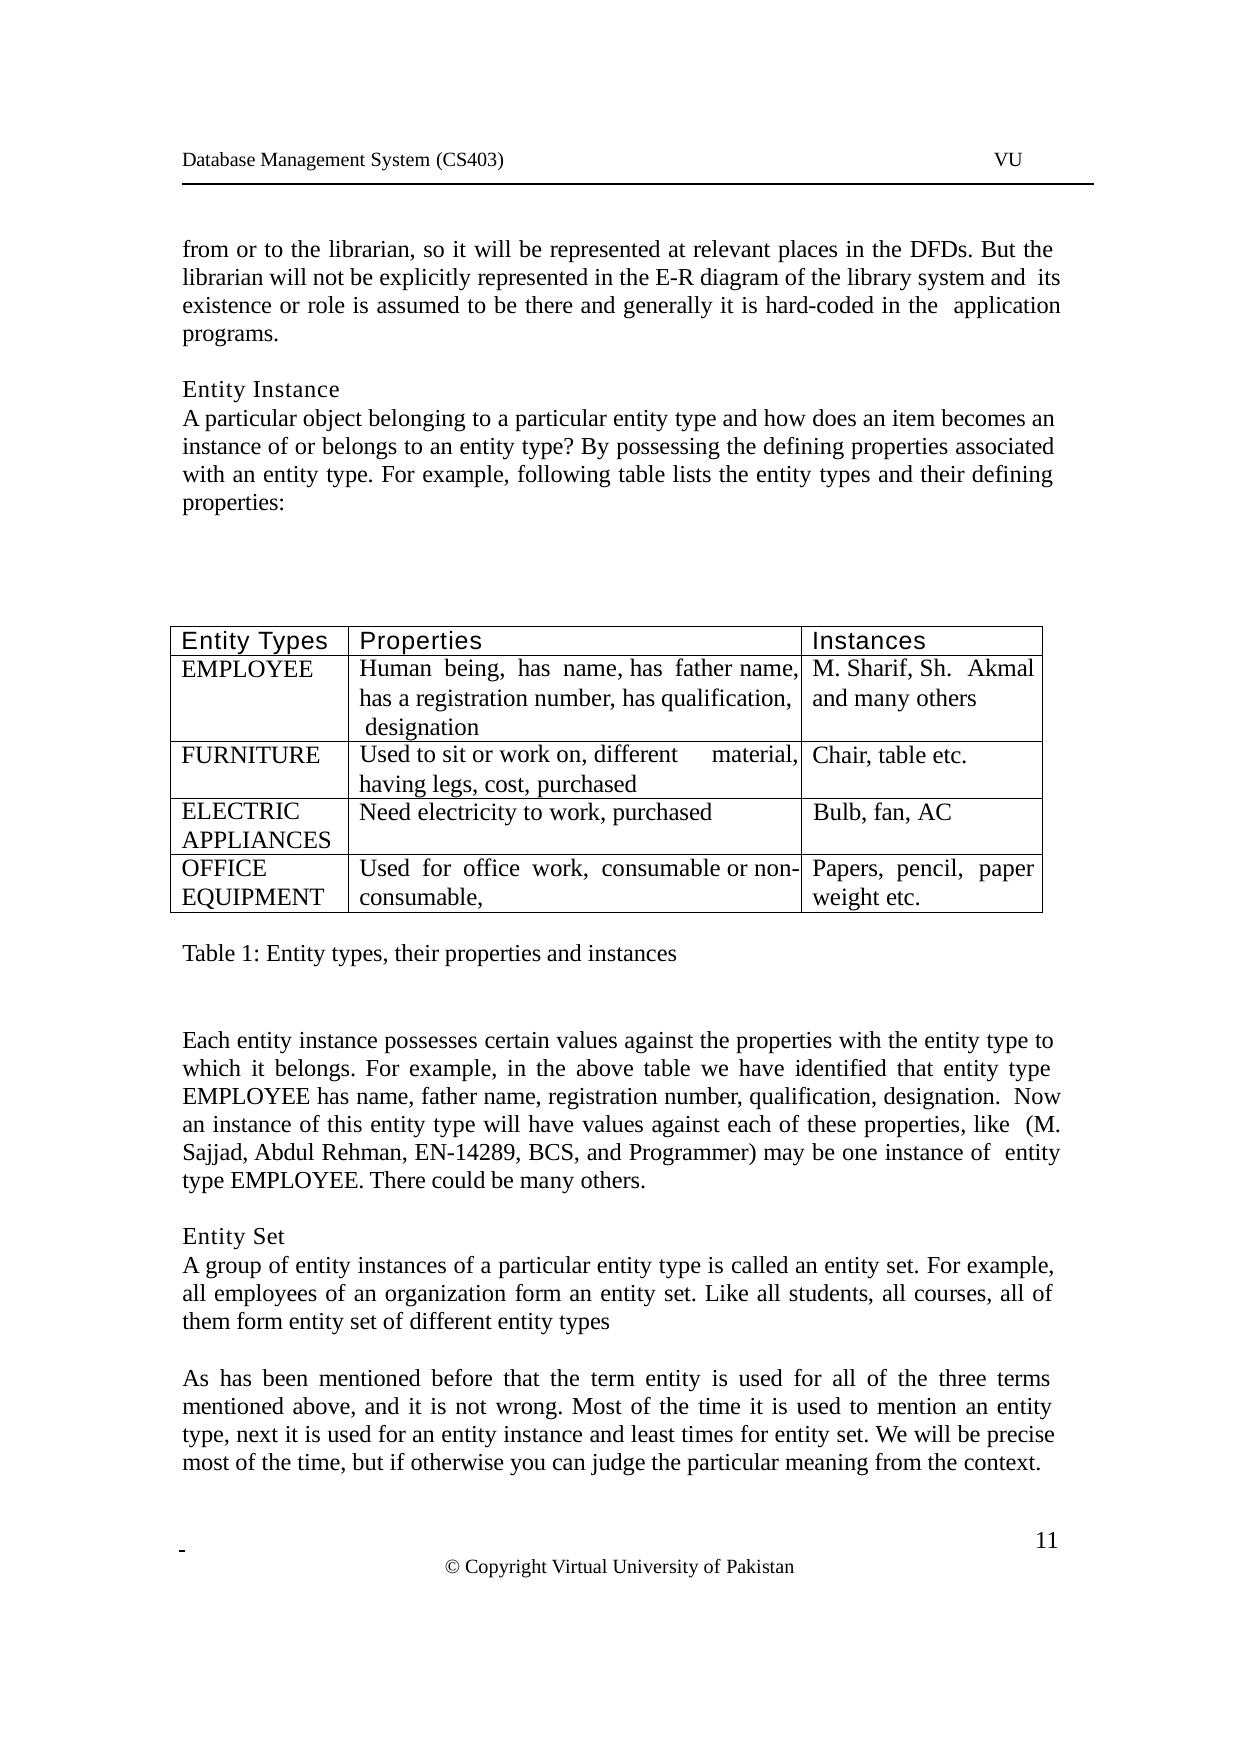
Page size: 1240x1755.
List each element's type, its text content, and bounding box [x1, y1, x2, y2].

text_box Table 1: Entity types, their properties and instances Each entity instance possesses certain values against the properties with the entity type to which it belongs. For example, in the above table we have identified that entity type EMPLOYEE has name, father name, registration number, qualification, designation. Now an instance of this entity type will have values against each of these properties, like (M. Sajjad, Abdul Rehman, EN-14289, BCS, and Programmer) may be one instance of entity type EMPLOYEE. There could be many others. Entity Set A group of entity instances of a particular entity type is called an entity set. For example, all employees of an organization form an entity set. Like all students, all courses, all of them form entity set of different entity types As has been mentioned before that the term entity is used for all of the three terms mentioned above, and it is not wrong. Most of the time it is used to mention an entity type, next it is used for an entity instance and least times for entity set. We will be precise most of the time, but if otherwise you can judge the particular meaning from the context. [180, 937, 1062, 1475]
table_cell Used to sit or work on, different material, having legs, cost, purchased [349, 742, 801, 798]
table_header Instances [802, 627, 1042, 655]
text_box VU [991, 145, 1025, 171]
table_cell Human being, has name, has father name, has a registration number, has qualification, designation [349, 656, 801, 741]
table_header Entity Types [171, 627, 348, 655]
table_cell Chair, table etc. [802, 742, 1042, 798]
table_cell M. Sharif, Sh. Akmal and many others [802, 656, 1042, 741]
table_cell EMPLOYEE [171, 656, 348, 741]
table_cell Need electricity to work, purchased [349, 799, 801, 854]
table_cell Used for office work, consumable or non- consumable, [349, 855, 801, 912]
text_box from or to the librarian, so it will be represented at relevant places in the DFDs. But the librarian will not be explicitly represented in the E-R diagram of the library system and its existence or role is assumed to be there and generally it is hard-coded in the application programs. Entity Instance A particular object belonging to a particular entity type and how does an item becomes an instance of or belongs to an entity type? By possessing the defining properties associated with an entity type. For example, following table lists the entity types and their defining properties: [180, 234, 1062, 516]
text_box Database Management System (CS403) [180, 145, 509, 171]
table_cell Papers, pencil, paper weight etc. [802, 855, 1042, 912]
table_cell FURNITURE [171, 742, 348, 798]
table_header Properties [349, 627, 801, 655]
table_cell ELECTRIC APPLIANCES [171, 799, 348, 854]
text_box 11 © Copyright Virtual University of Pakistan [177, 1528, 1062, 1603]
table_cell OFFICE EQUIPMENT [171, 855, 348, 912]
table_cell Bulb, fan, AC [802, 799, 1042, 854]
